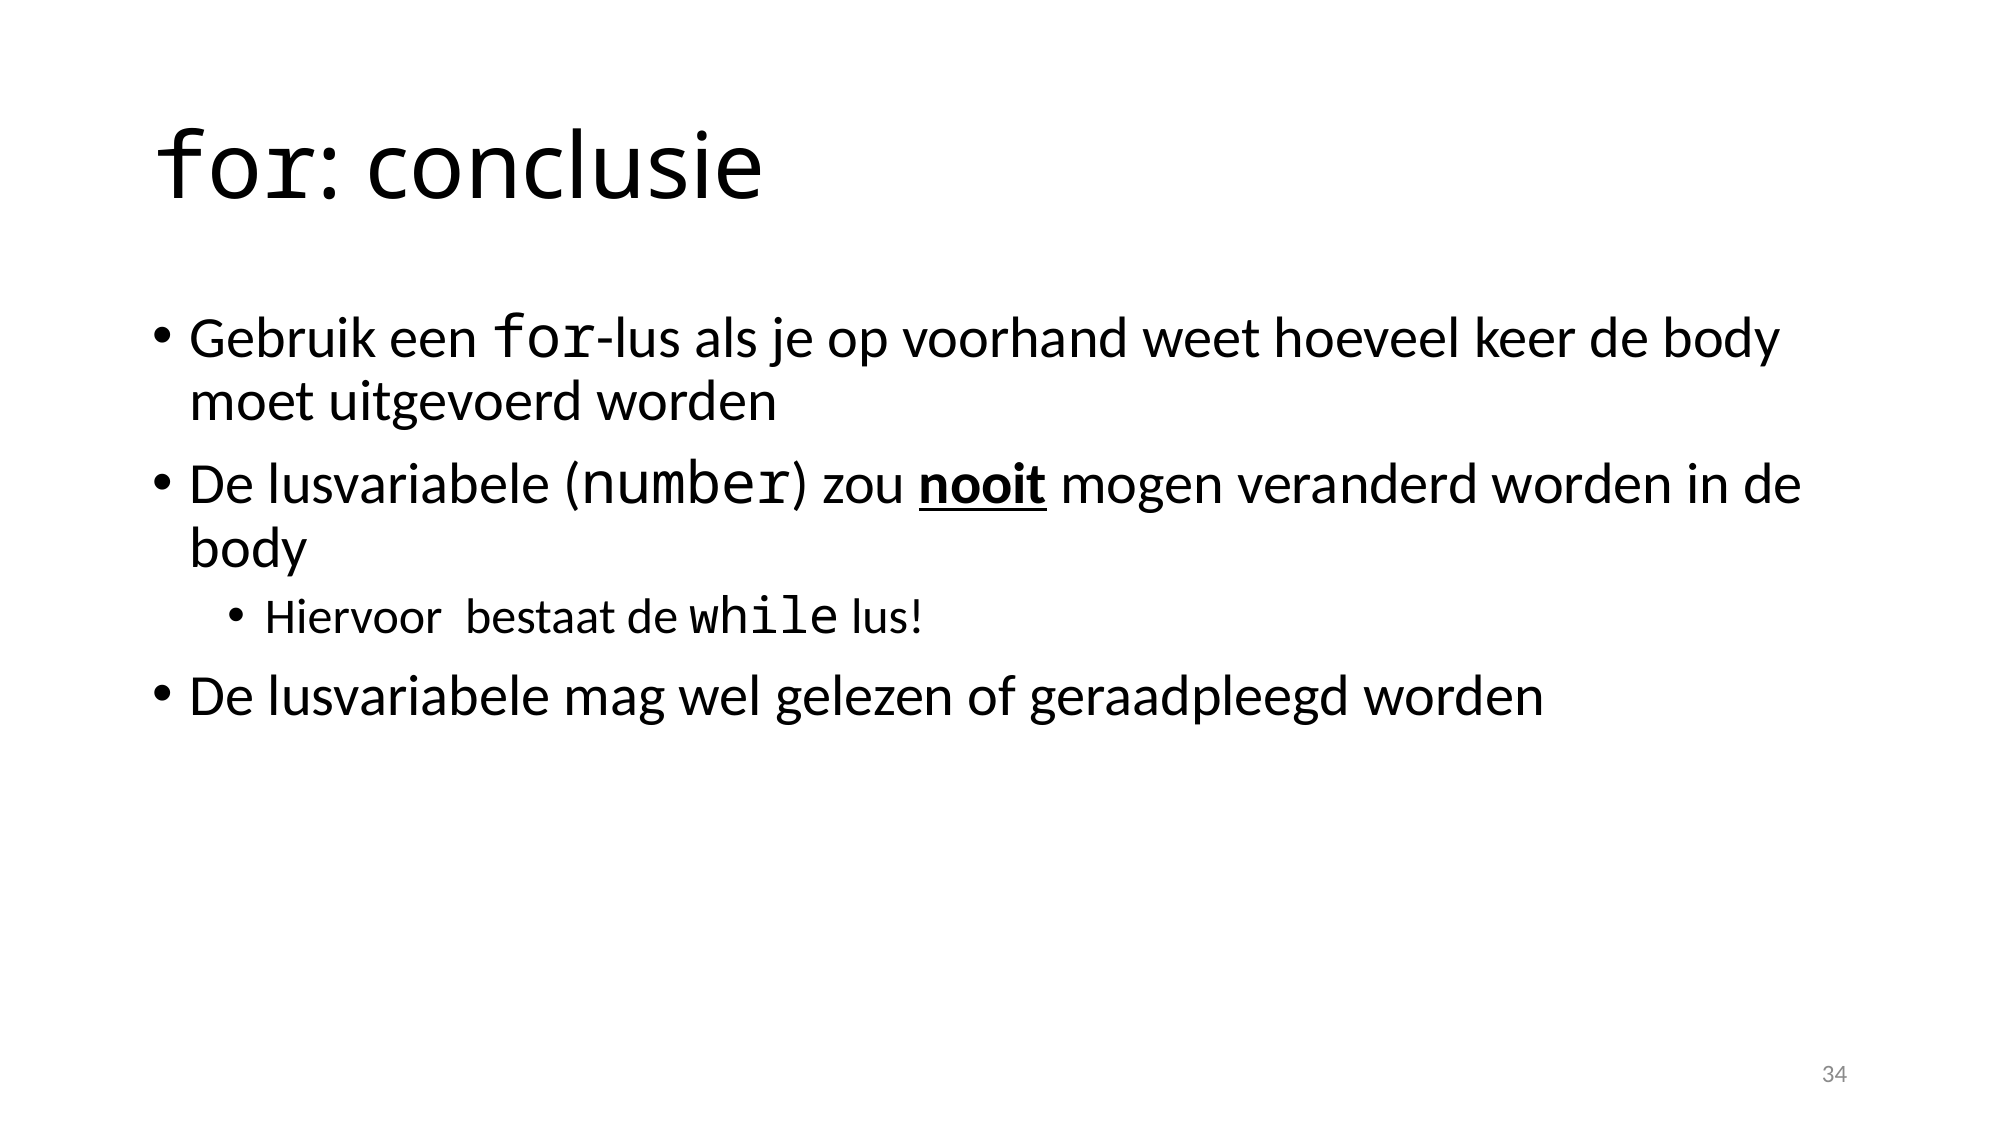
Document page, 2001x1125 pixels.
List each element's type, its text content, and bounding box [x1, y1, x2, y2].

title for: conclusie [137, 59, 1863, 278]
list Gebruik een for-lus als je op voorhand weet hoeveel keer de body moet uitgevoerd worden De lusvariabele (number) zou nooit mogen veranderd worden in de body Hiervoor bestaat de while lus! De lusvariabele mag wel gelezen of geraadpleegd worden [137, 299, 1863, 1014]
slide_number 34 [1412, 1042, 1863, 1103]
